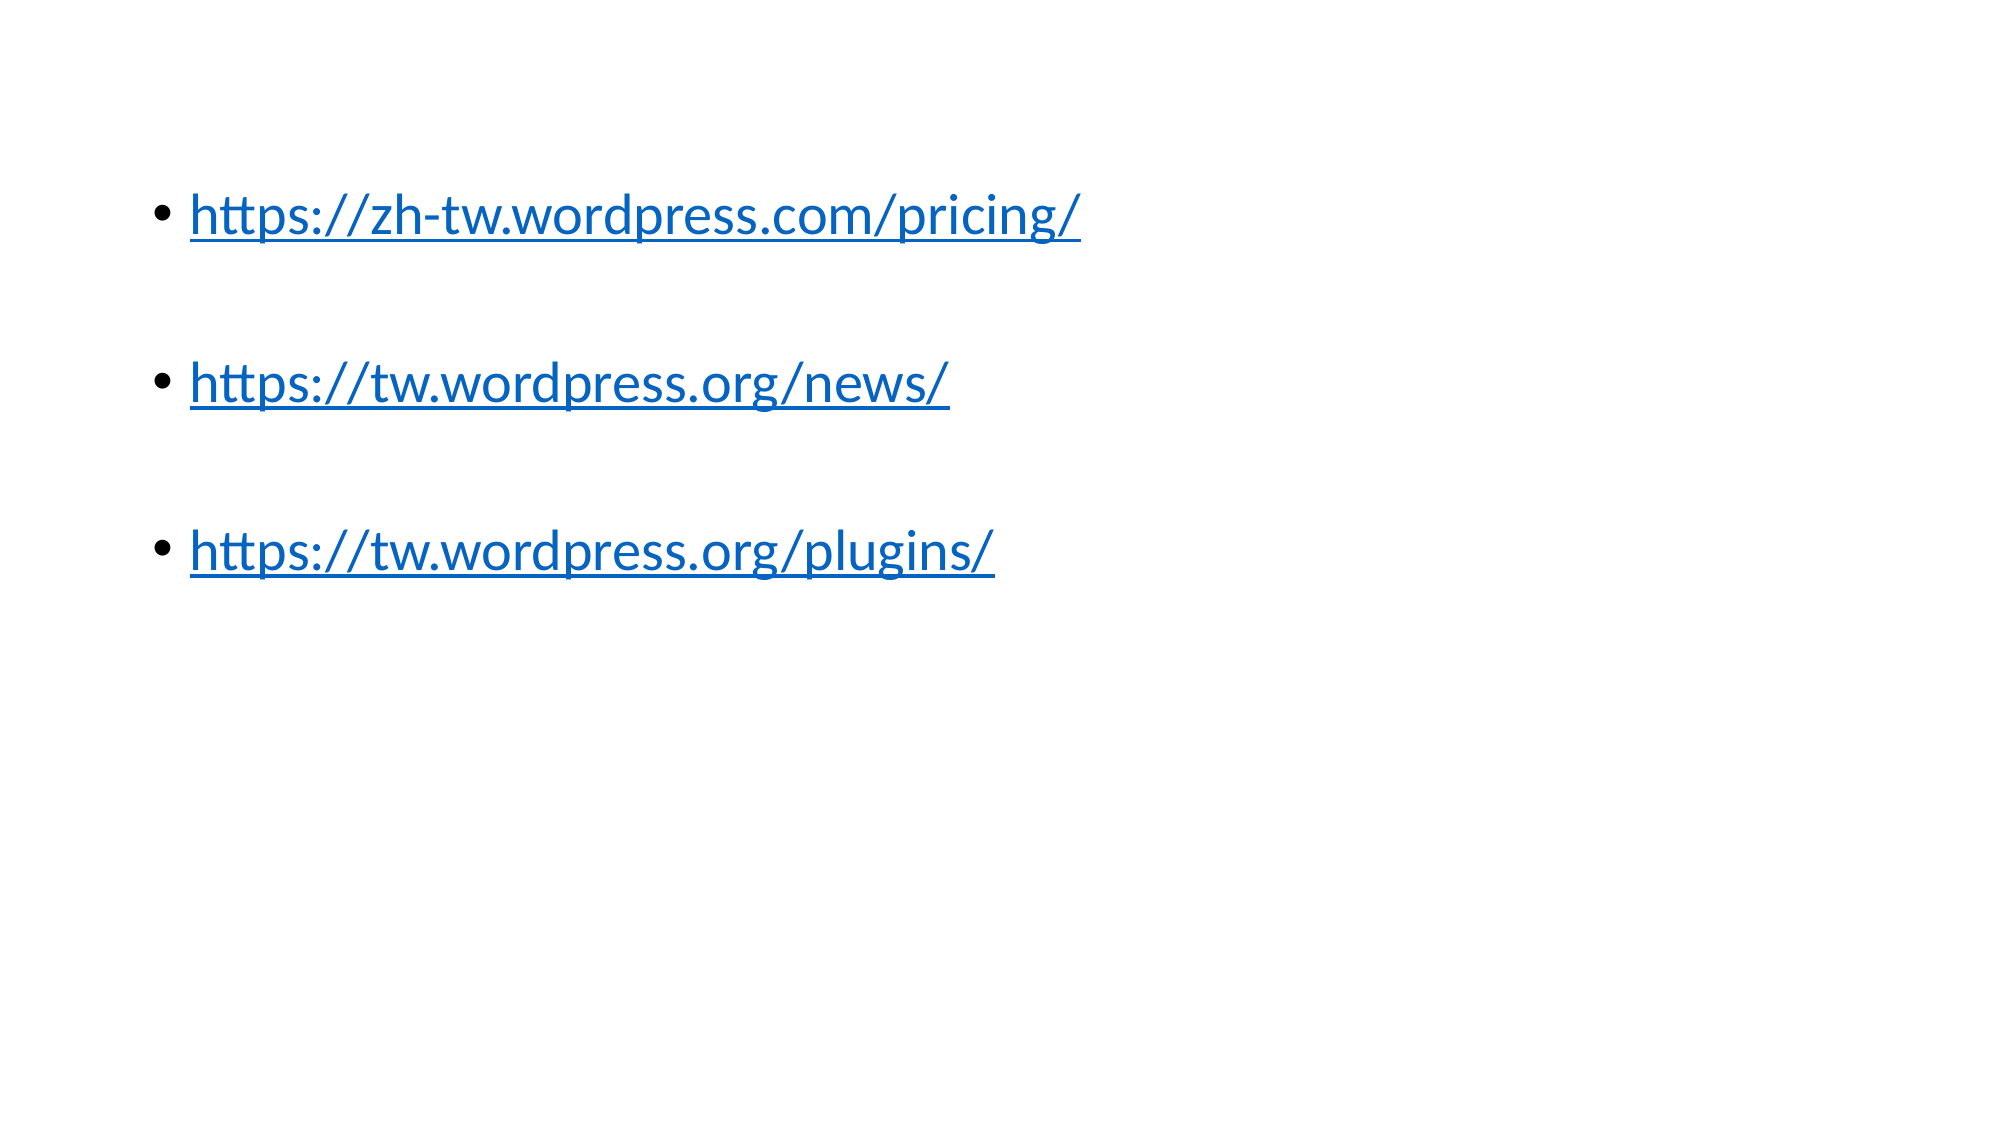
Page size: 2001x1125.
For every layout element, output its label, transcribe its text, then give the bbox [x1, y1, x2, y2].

list https://zh-tw.wordpress.com/pricing/ https://tw.wordpress.org/news/ https://tw.wordpress.org/plugins/ [137, 177, 1863, 891]
